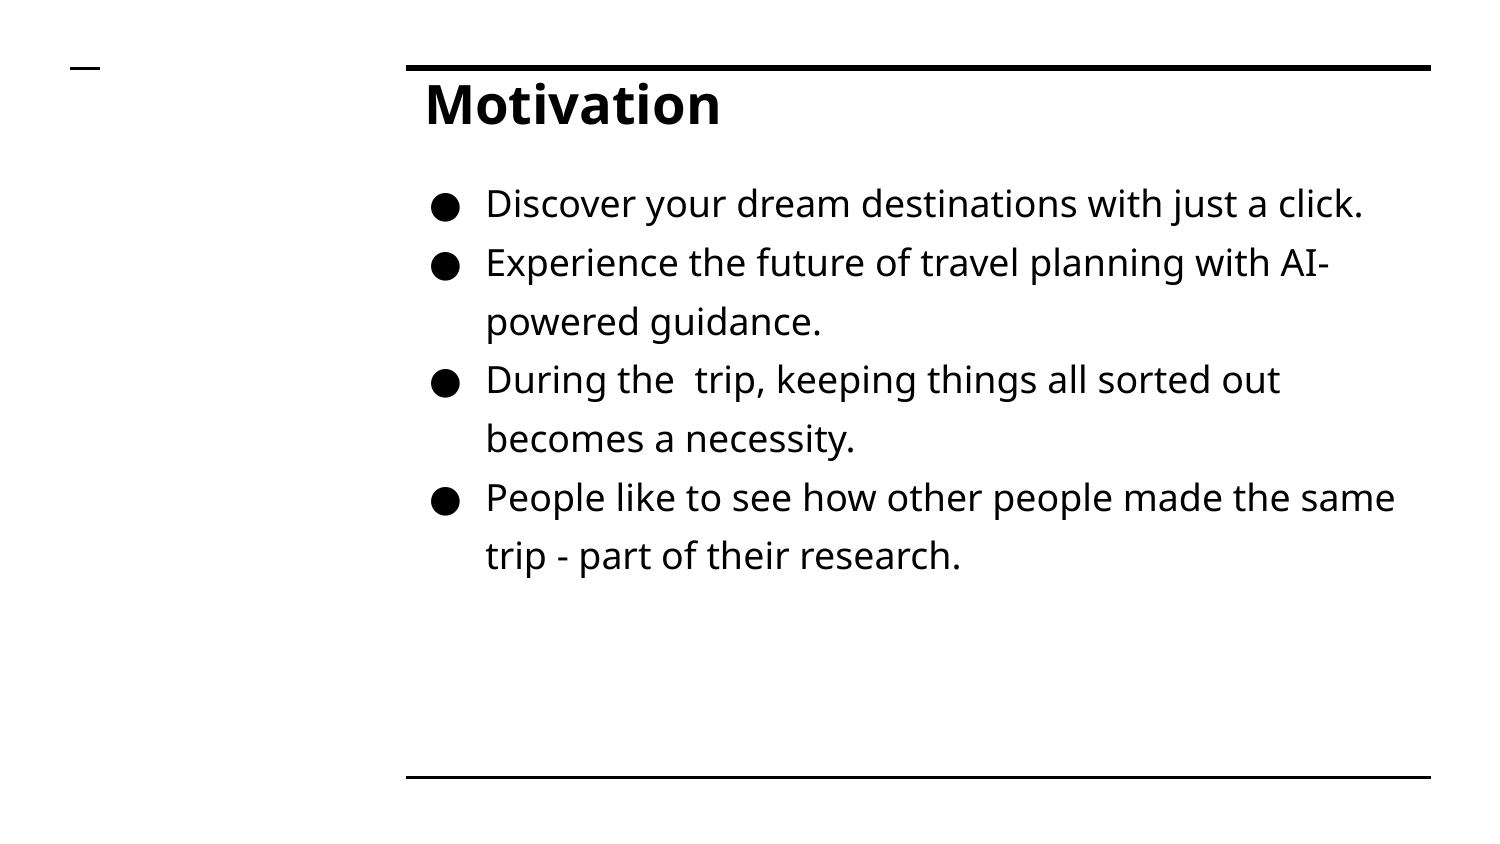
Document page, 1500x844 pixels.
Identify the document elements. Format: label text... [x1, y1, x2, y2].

list Discover your dream destinations with just a click. Experience the future of travel planning with AI-powered guidance. During the trip, keeping things all sorted out becomes a necessity. People like to see how other people made the same trip - part of their research. [395, 155, 1433, 755]
title Motivation [409, 51, 1447, 156]
